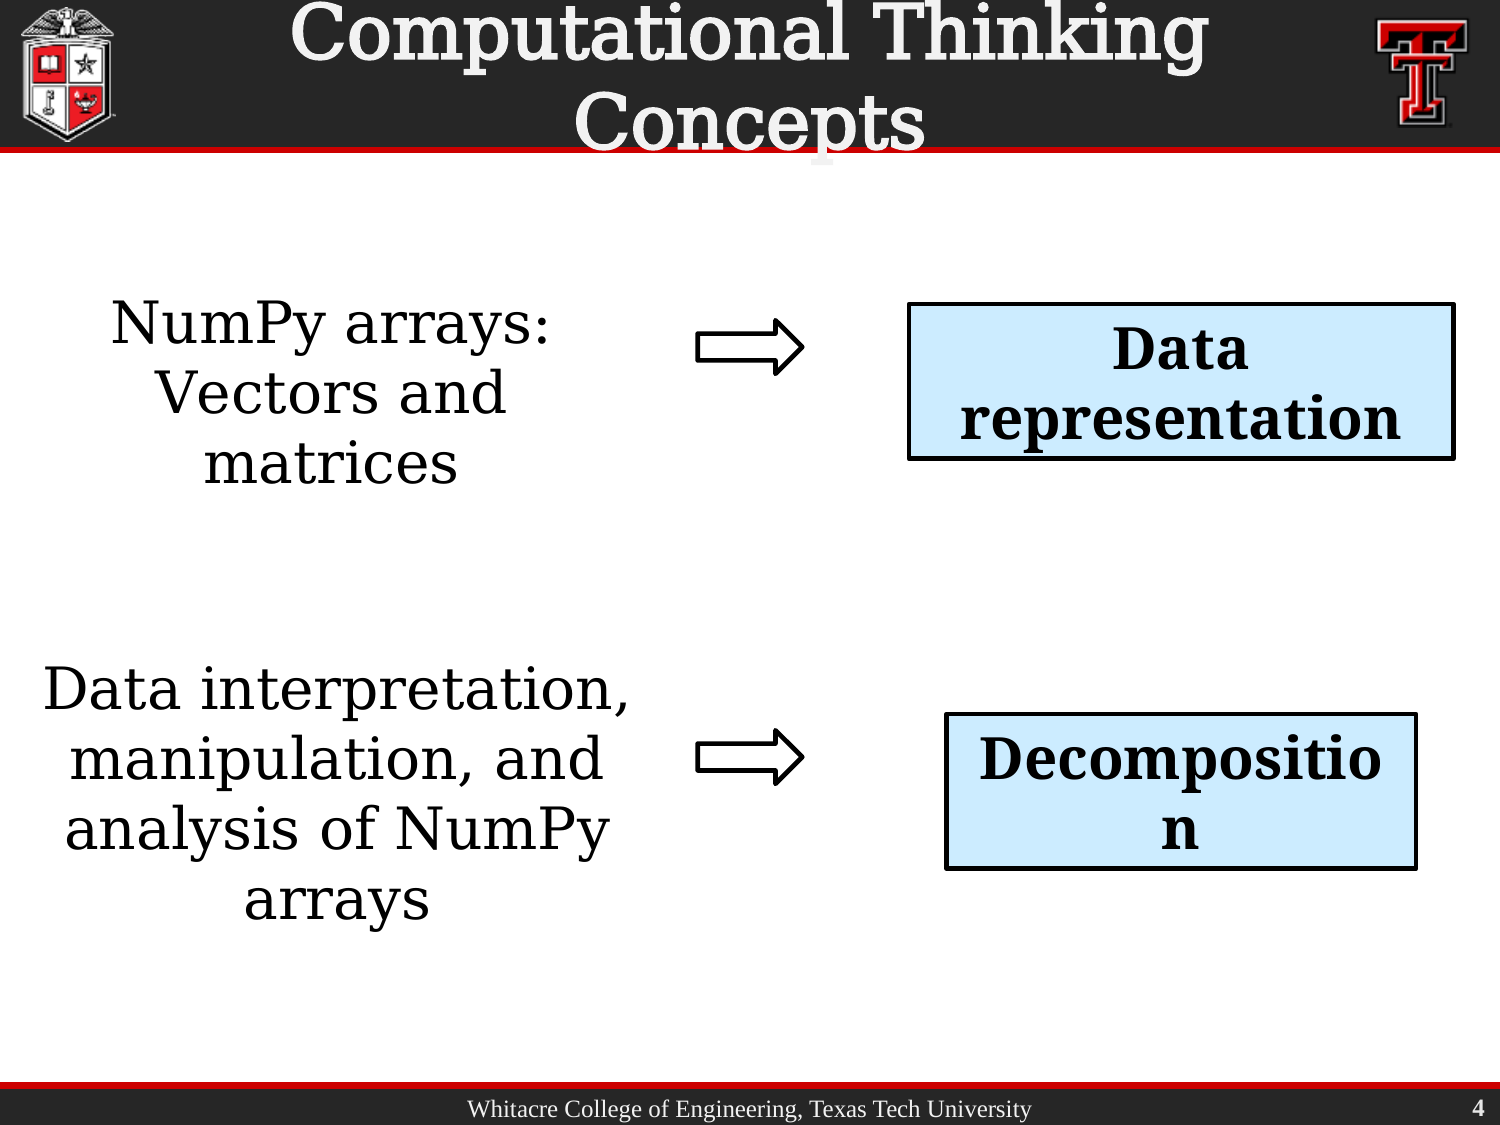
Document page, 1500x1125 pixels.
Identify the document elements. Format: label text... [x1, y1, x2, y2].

text_box Data representation [908, 304, 1454, 459]
text_box NumPy arrays: Vectors and matrices [44, 277, 618, 503]
text_box [695, 318, 805, 376]
picture [1373, 14, 1472, 128]
text_box Decomposition [946, 714, 1416, 869]
text_box Data interpretation, manipulation, and analysis of NumPy arrays [0, 643, 675, 939]
slide_number 4 [1392, 1086, 1500, 1125]
picture [21, 7, 116, 142]
title Computational Thinking Concepts [151, 6, 1349, 141]
text_box [695, 728, 805, 786]
